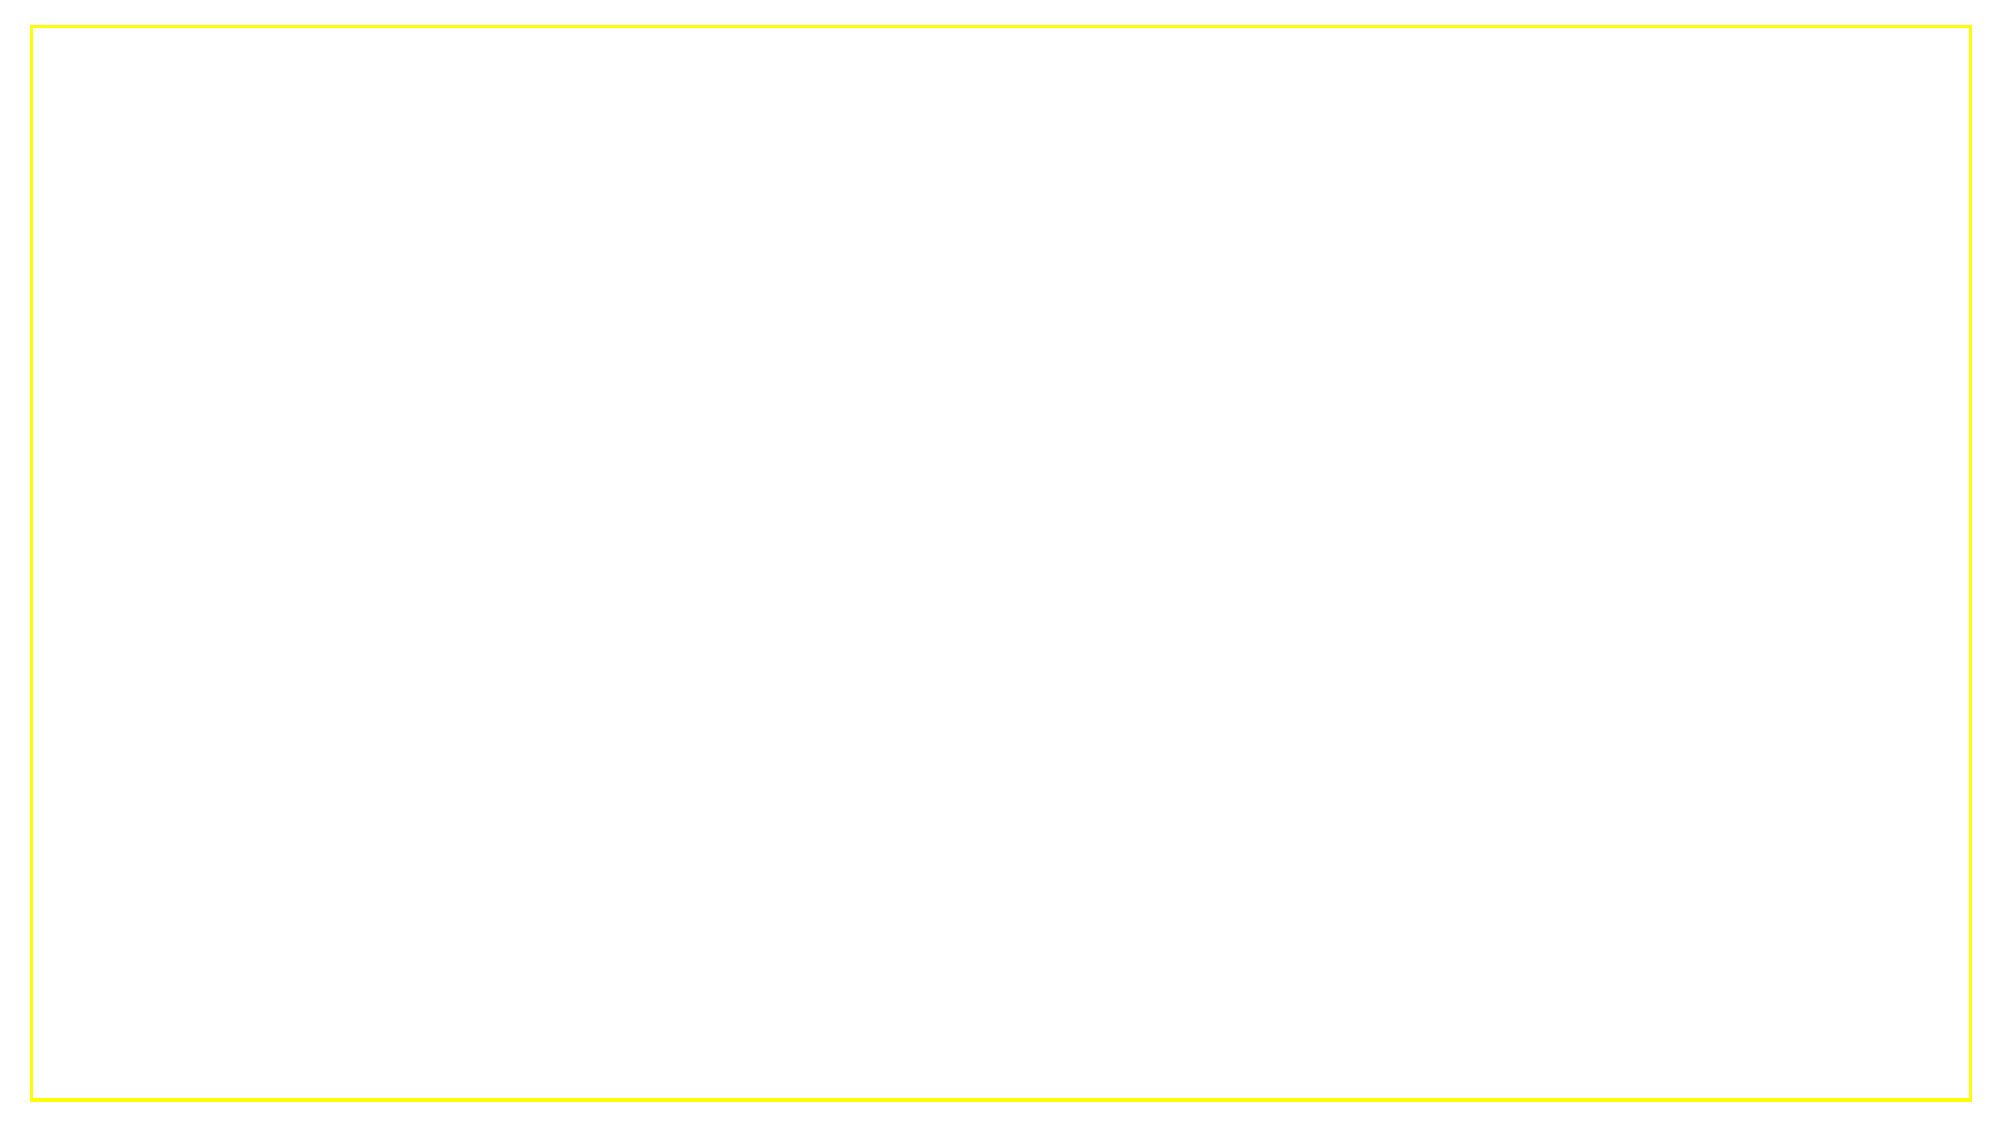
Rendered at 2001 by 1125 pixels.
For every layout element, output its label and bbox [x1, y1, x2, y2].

text_box [30, 25, 1972, 1102]
